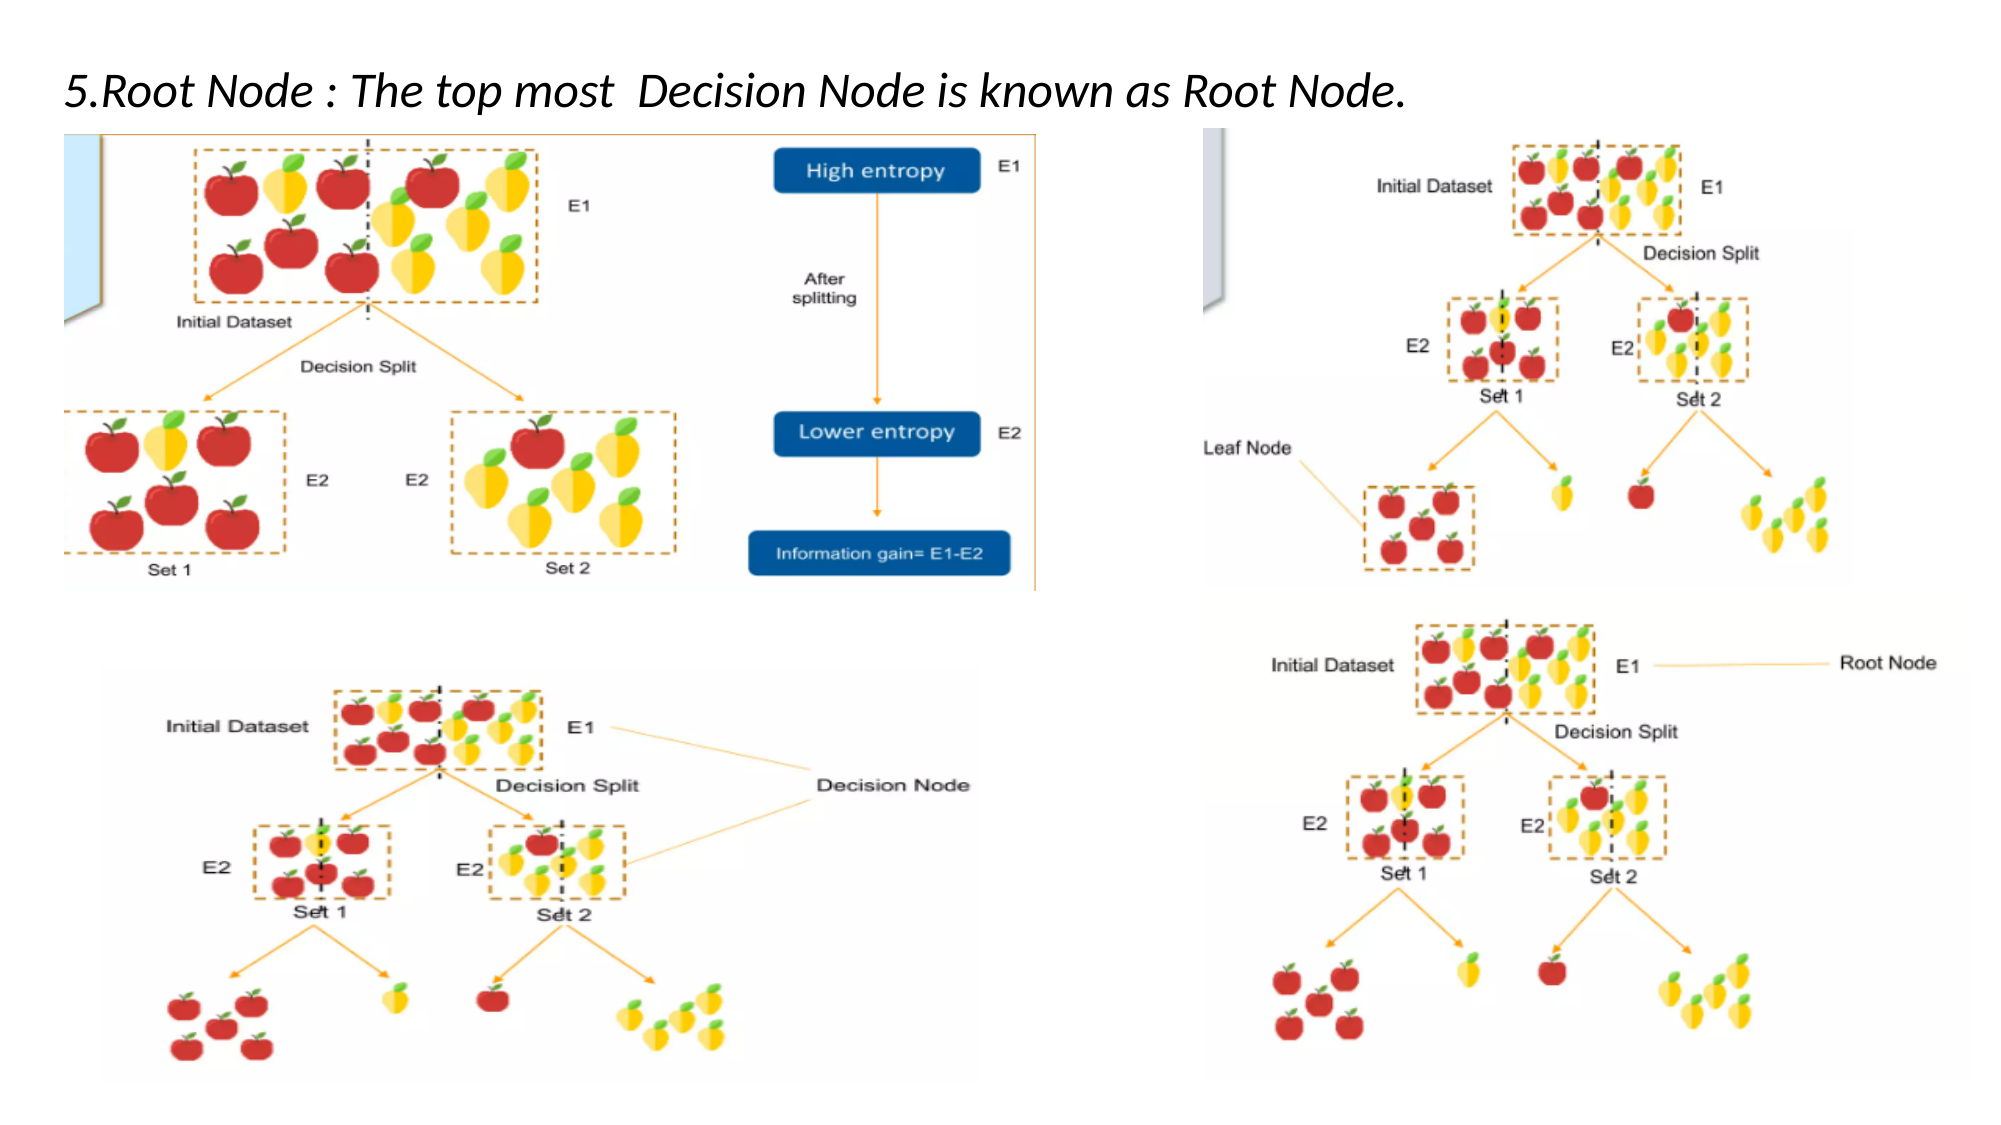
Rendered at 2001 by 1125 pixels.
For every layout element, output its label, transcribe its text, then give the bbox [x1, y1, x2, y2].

list 5.Root Node : The top most Decision Node is known as Root Node. [47, 57, 1952, 1080]
picture [100, 667, 981, 1084]
picture [1202, 597, 1970, 1080]
picture [63, 134, 1036, 591]
picture [1202, 128, 1854, 586]
